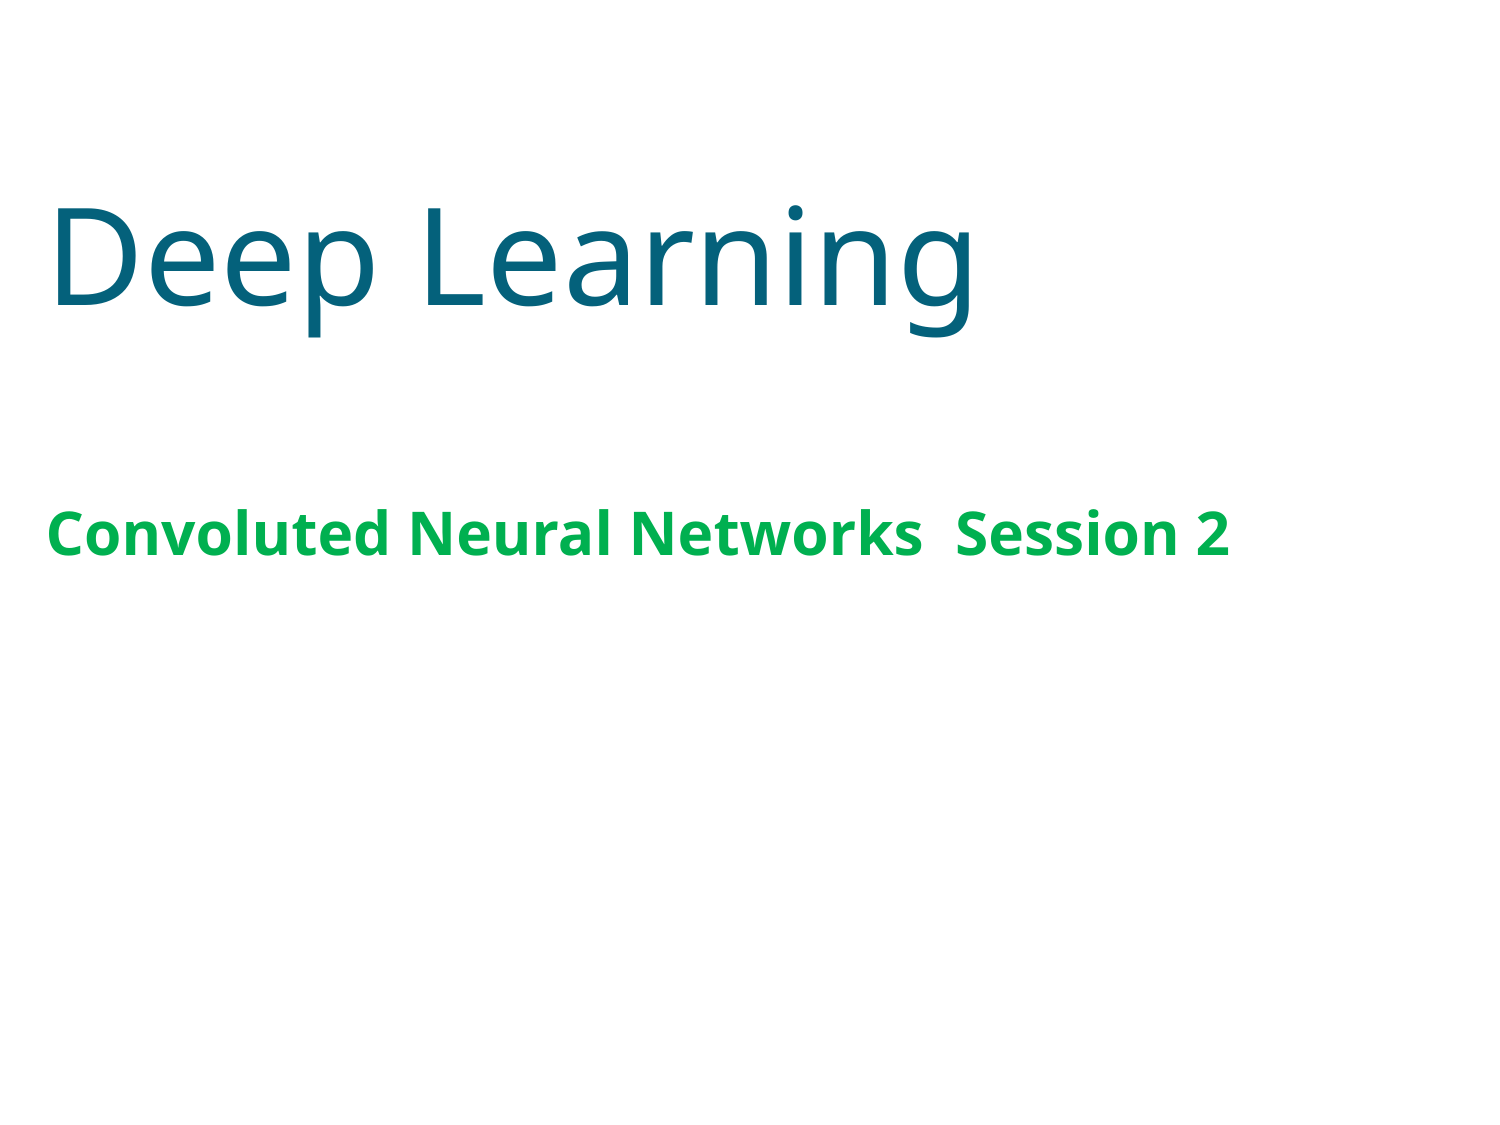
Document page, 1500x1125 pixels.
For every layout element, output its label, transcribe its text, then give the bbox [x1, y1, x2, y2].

text_box Deep Learning Convoluted Neural Networks Session 2 [45, 44, 1463, 713]
